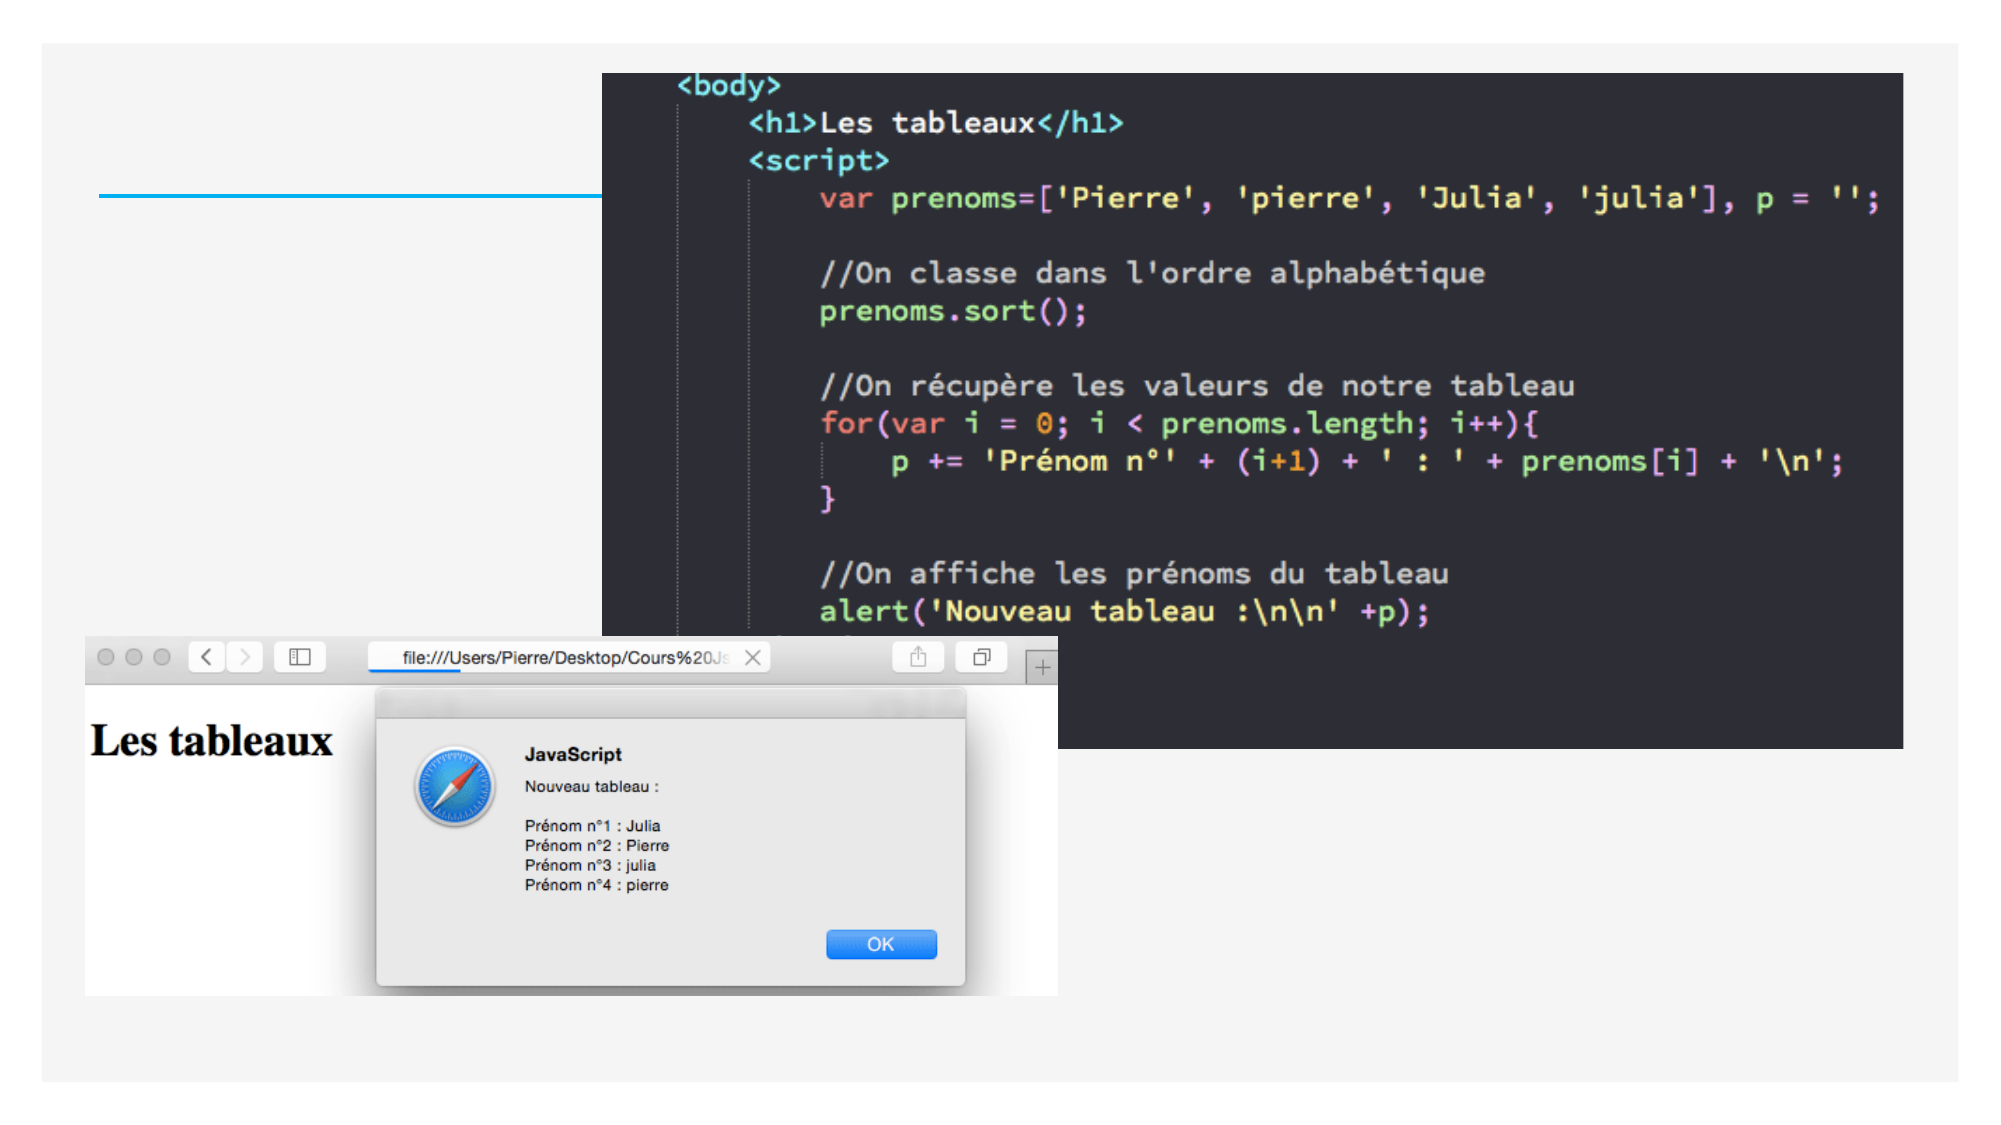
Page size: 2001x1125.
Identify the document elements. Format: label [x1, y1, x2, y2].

picture [85, 73, 1904, 996]
